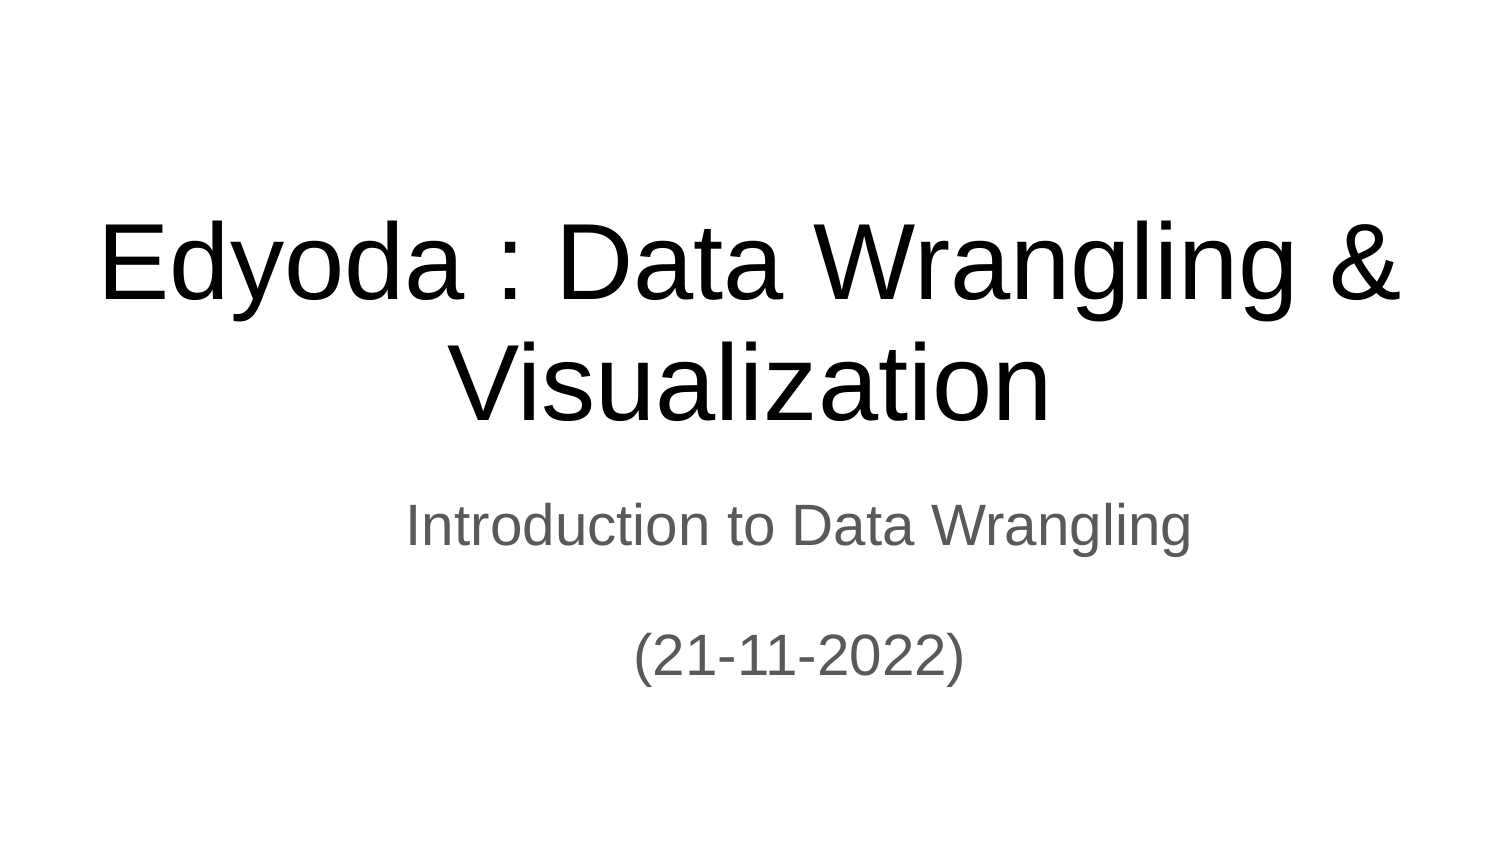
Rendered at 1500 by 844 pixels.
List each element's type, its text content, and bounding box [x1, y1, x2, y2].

subtitle Introduction to Data Wrangling (21-11-2022) [63, 477, 1462, 742]
title Edyoda : Data Wrangling & Visualization [51, 122, 1449, 459]
